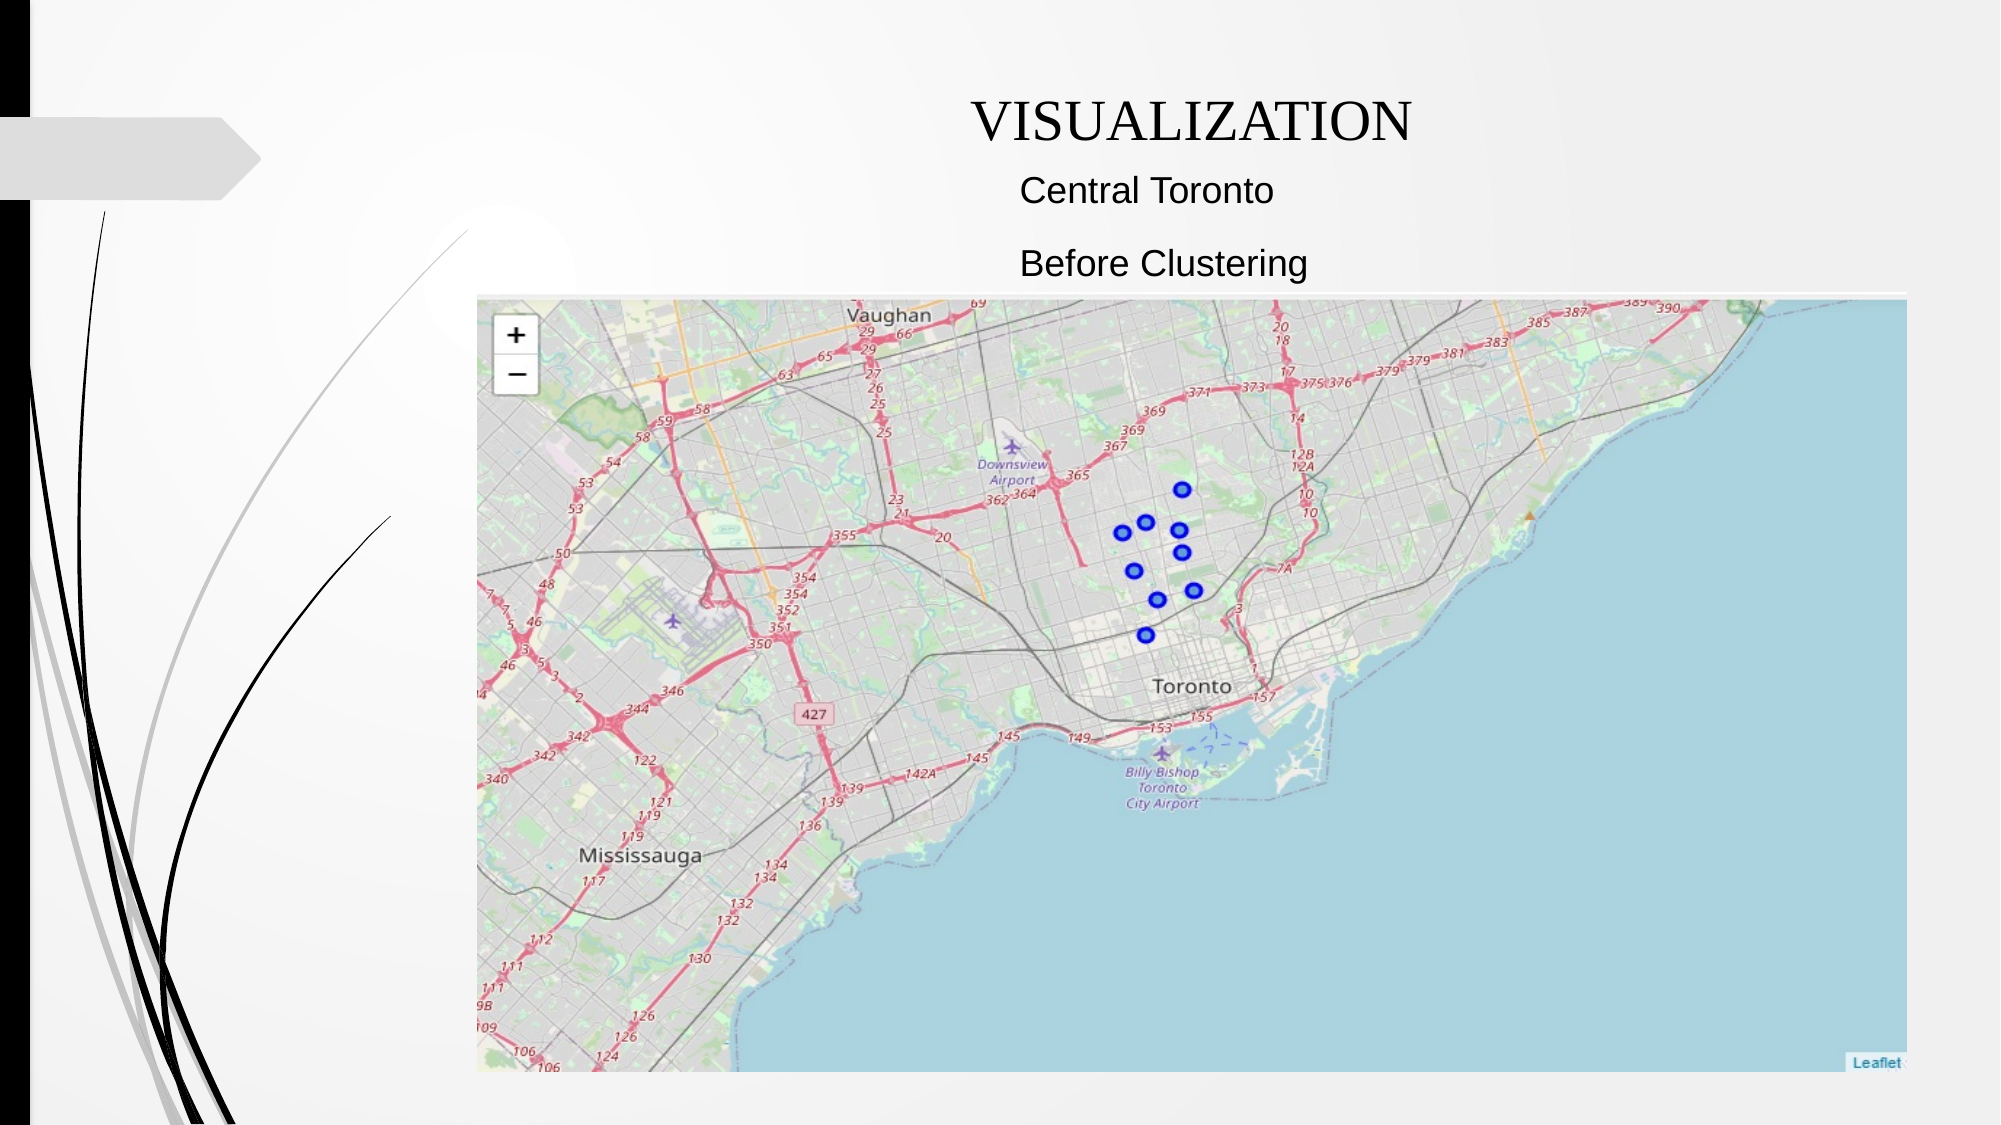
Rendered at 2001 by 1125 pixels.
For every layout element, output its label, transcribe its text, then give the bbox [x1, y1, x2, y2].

picture [477, 292, 1907, 1073]
text_box Central Toronto Before Clustering [1004, 155, 1379, 291]
text_box VISUALIZATION [912, 74, 1472, 160]
